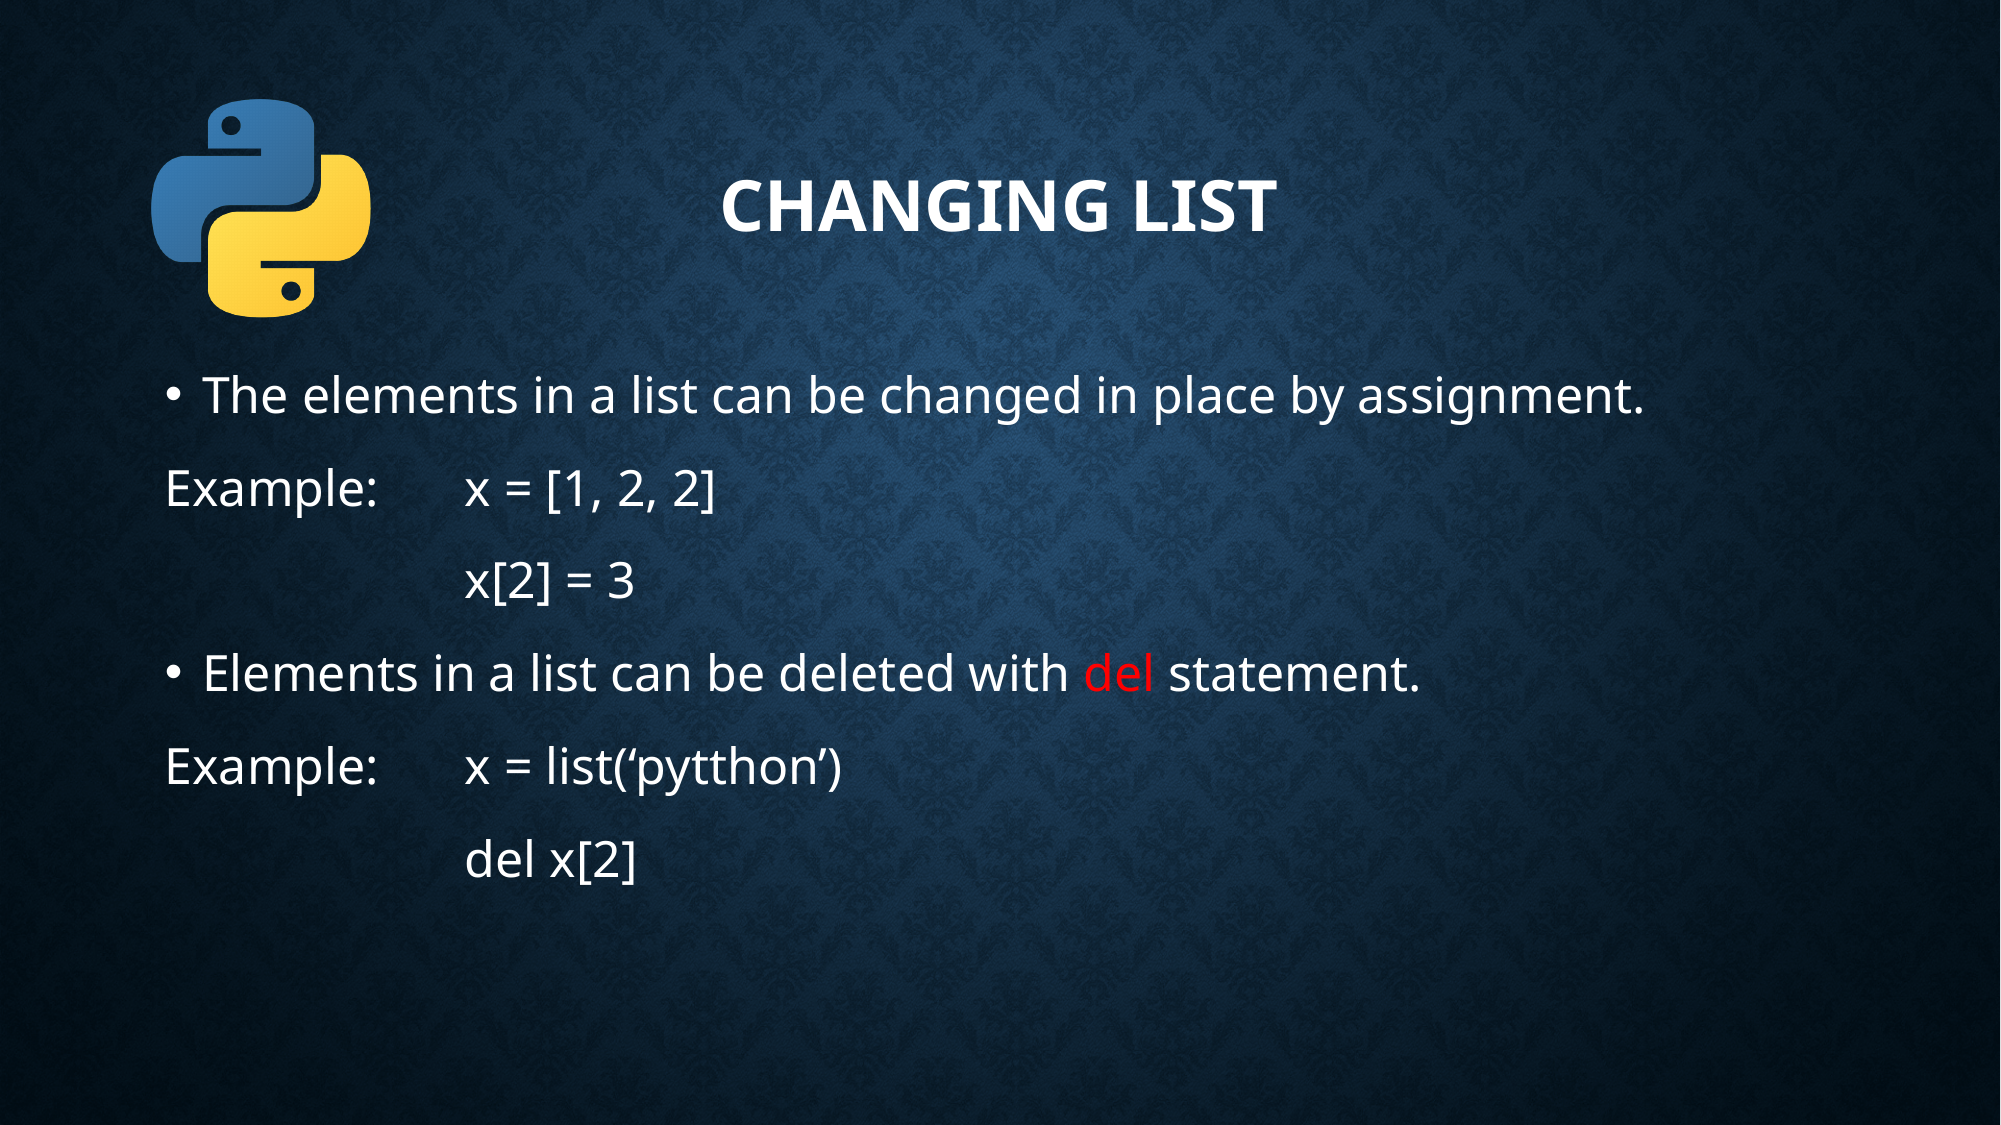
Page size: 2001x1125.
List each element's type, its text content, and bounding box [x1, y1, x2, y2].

picture [151, 99, 371, 318]
list The elements in a list can be changed in place by assignment. Example: x = [1, 2, 2] x[2] = 3 Elements in a list can be deleted with del statement. Example: x = list(‘pytthon’) del x[2] [149, 343, 1849, 950]
title Changing list [371, 99, 1849, 318]
